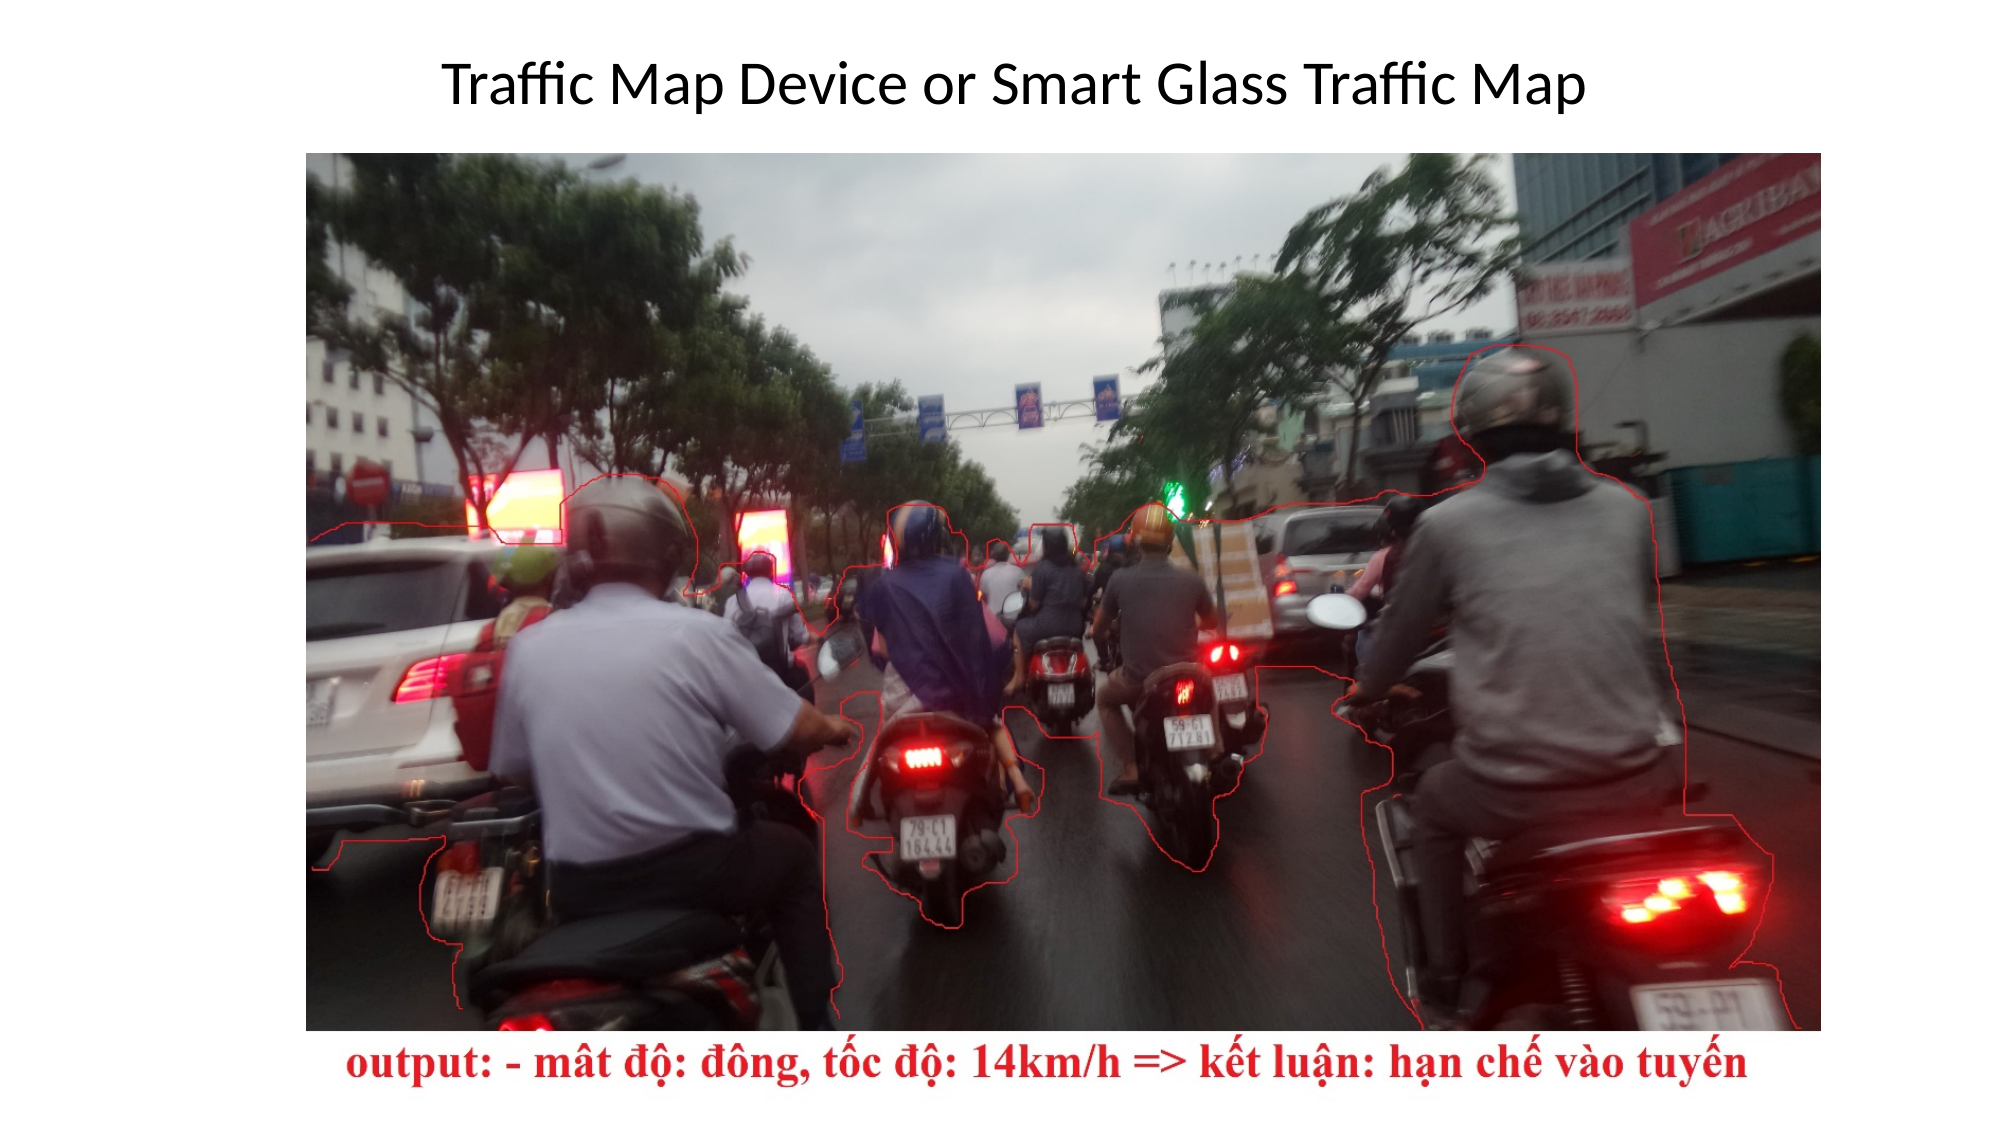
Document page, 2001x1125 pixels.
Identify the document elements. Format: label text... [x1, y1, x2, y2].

picture [306, 153, 1821, 1110]
text_box Traffic Map Device or Smart Glass Traffic Map [426, 35, 1905, 125]
